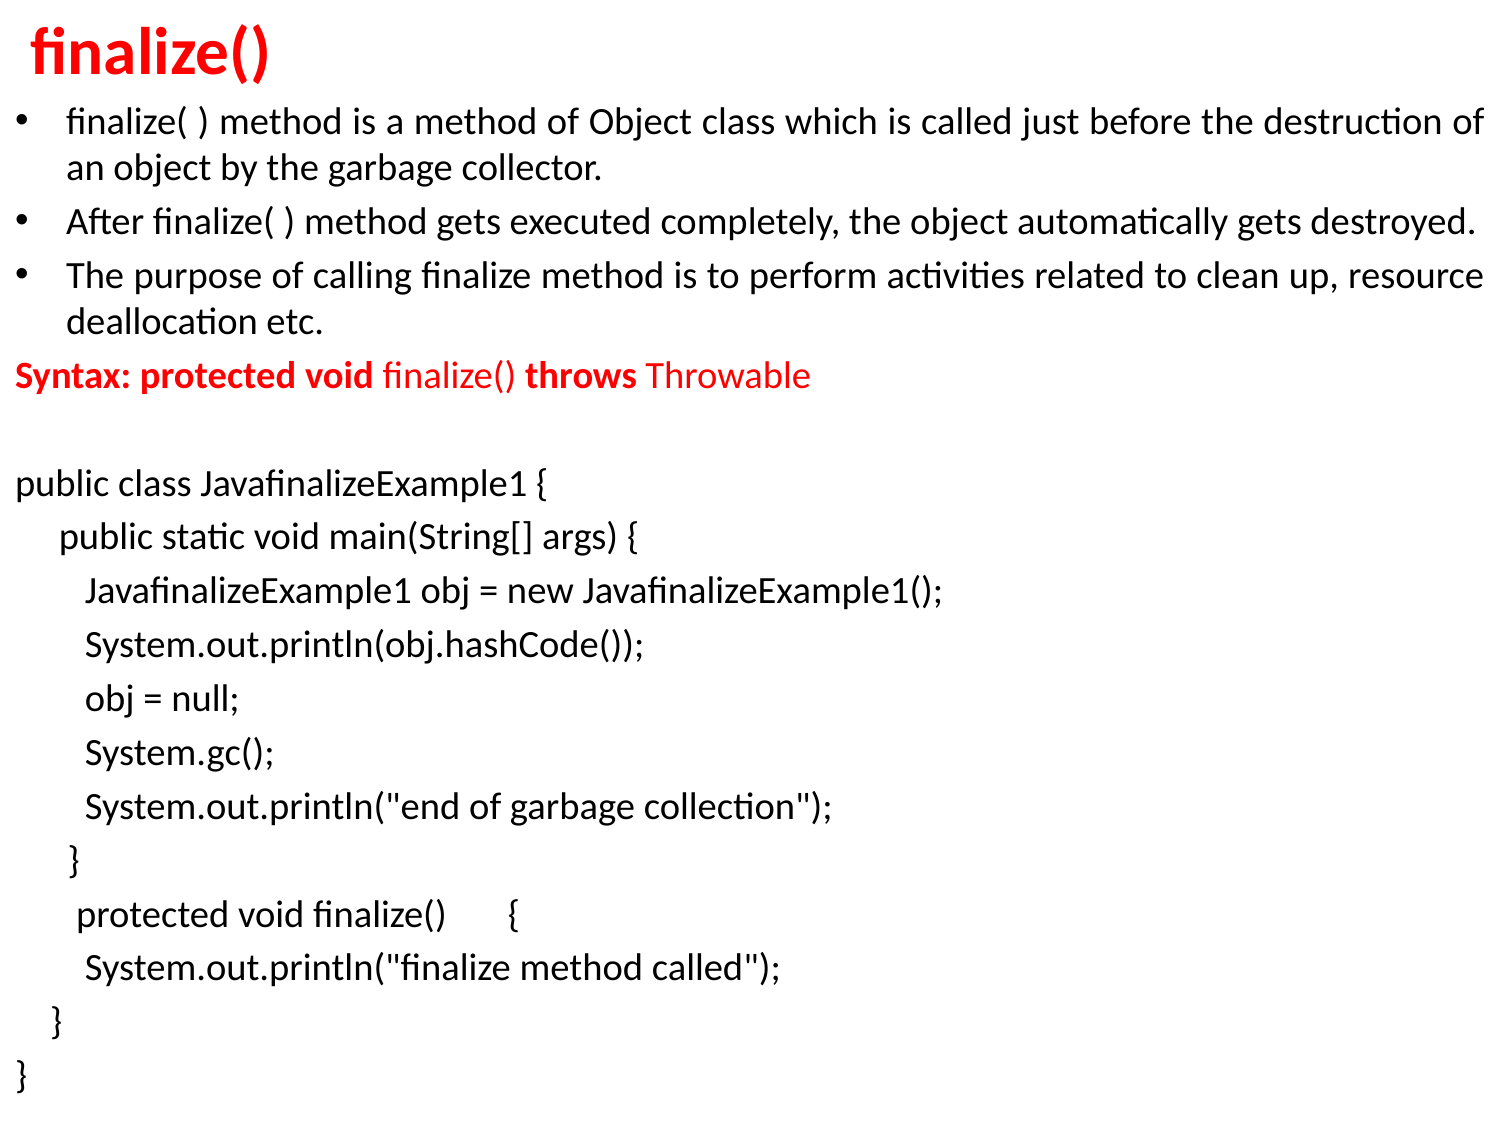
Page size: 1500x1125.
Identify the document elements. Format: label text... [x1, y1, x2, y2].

list finalize() finalize( ) method is a method of Object class which is called just before the destruction of an object by the garbage collector. After finalize( ) method gets executed completely, the object automatically gets destroyed. The purpose of calling finalize method is to perform activities related to clean up, resource deallocation etc. Syntax: protected void finalize() throws Throwable public class JavafinalizeExample1 { public static void main(String[] args) { JavafinalizeExample1 obj = new JavafinalizeExample1(); System.out.println(obj.hashCode()); obj = null; System.gc(); System.out.println("end of garbage collection"); } protected void finalize() { System.out.println("finalize method called"); } } [0, 0, 1500, 1125]
